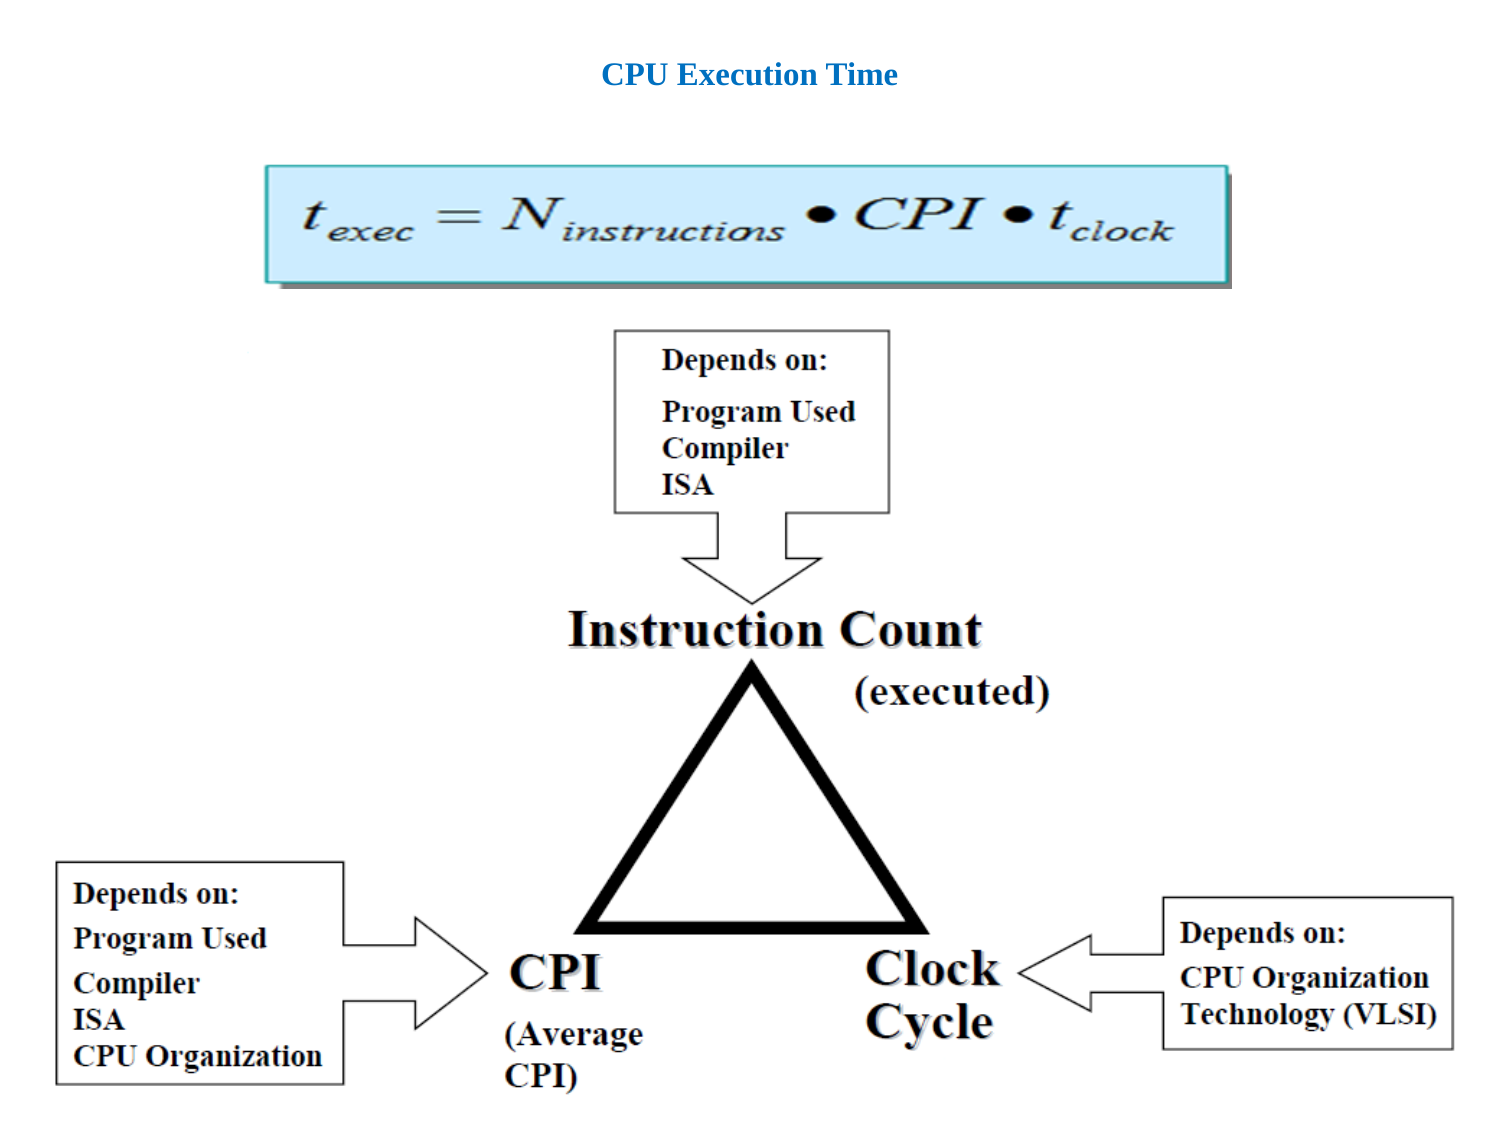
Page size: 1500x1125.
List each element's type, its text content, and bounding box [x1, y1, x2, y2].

title CPU Execution Time [75, 45, 1425, 100]
picture [49, 324, 1463, 1101]
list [262, 162, 1232, 290]
